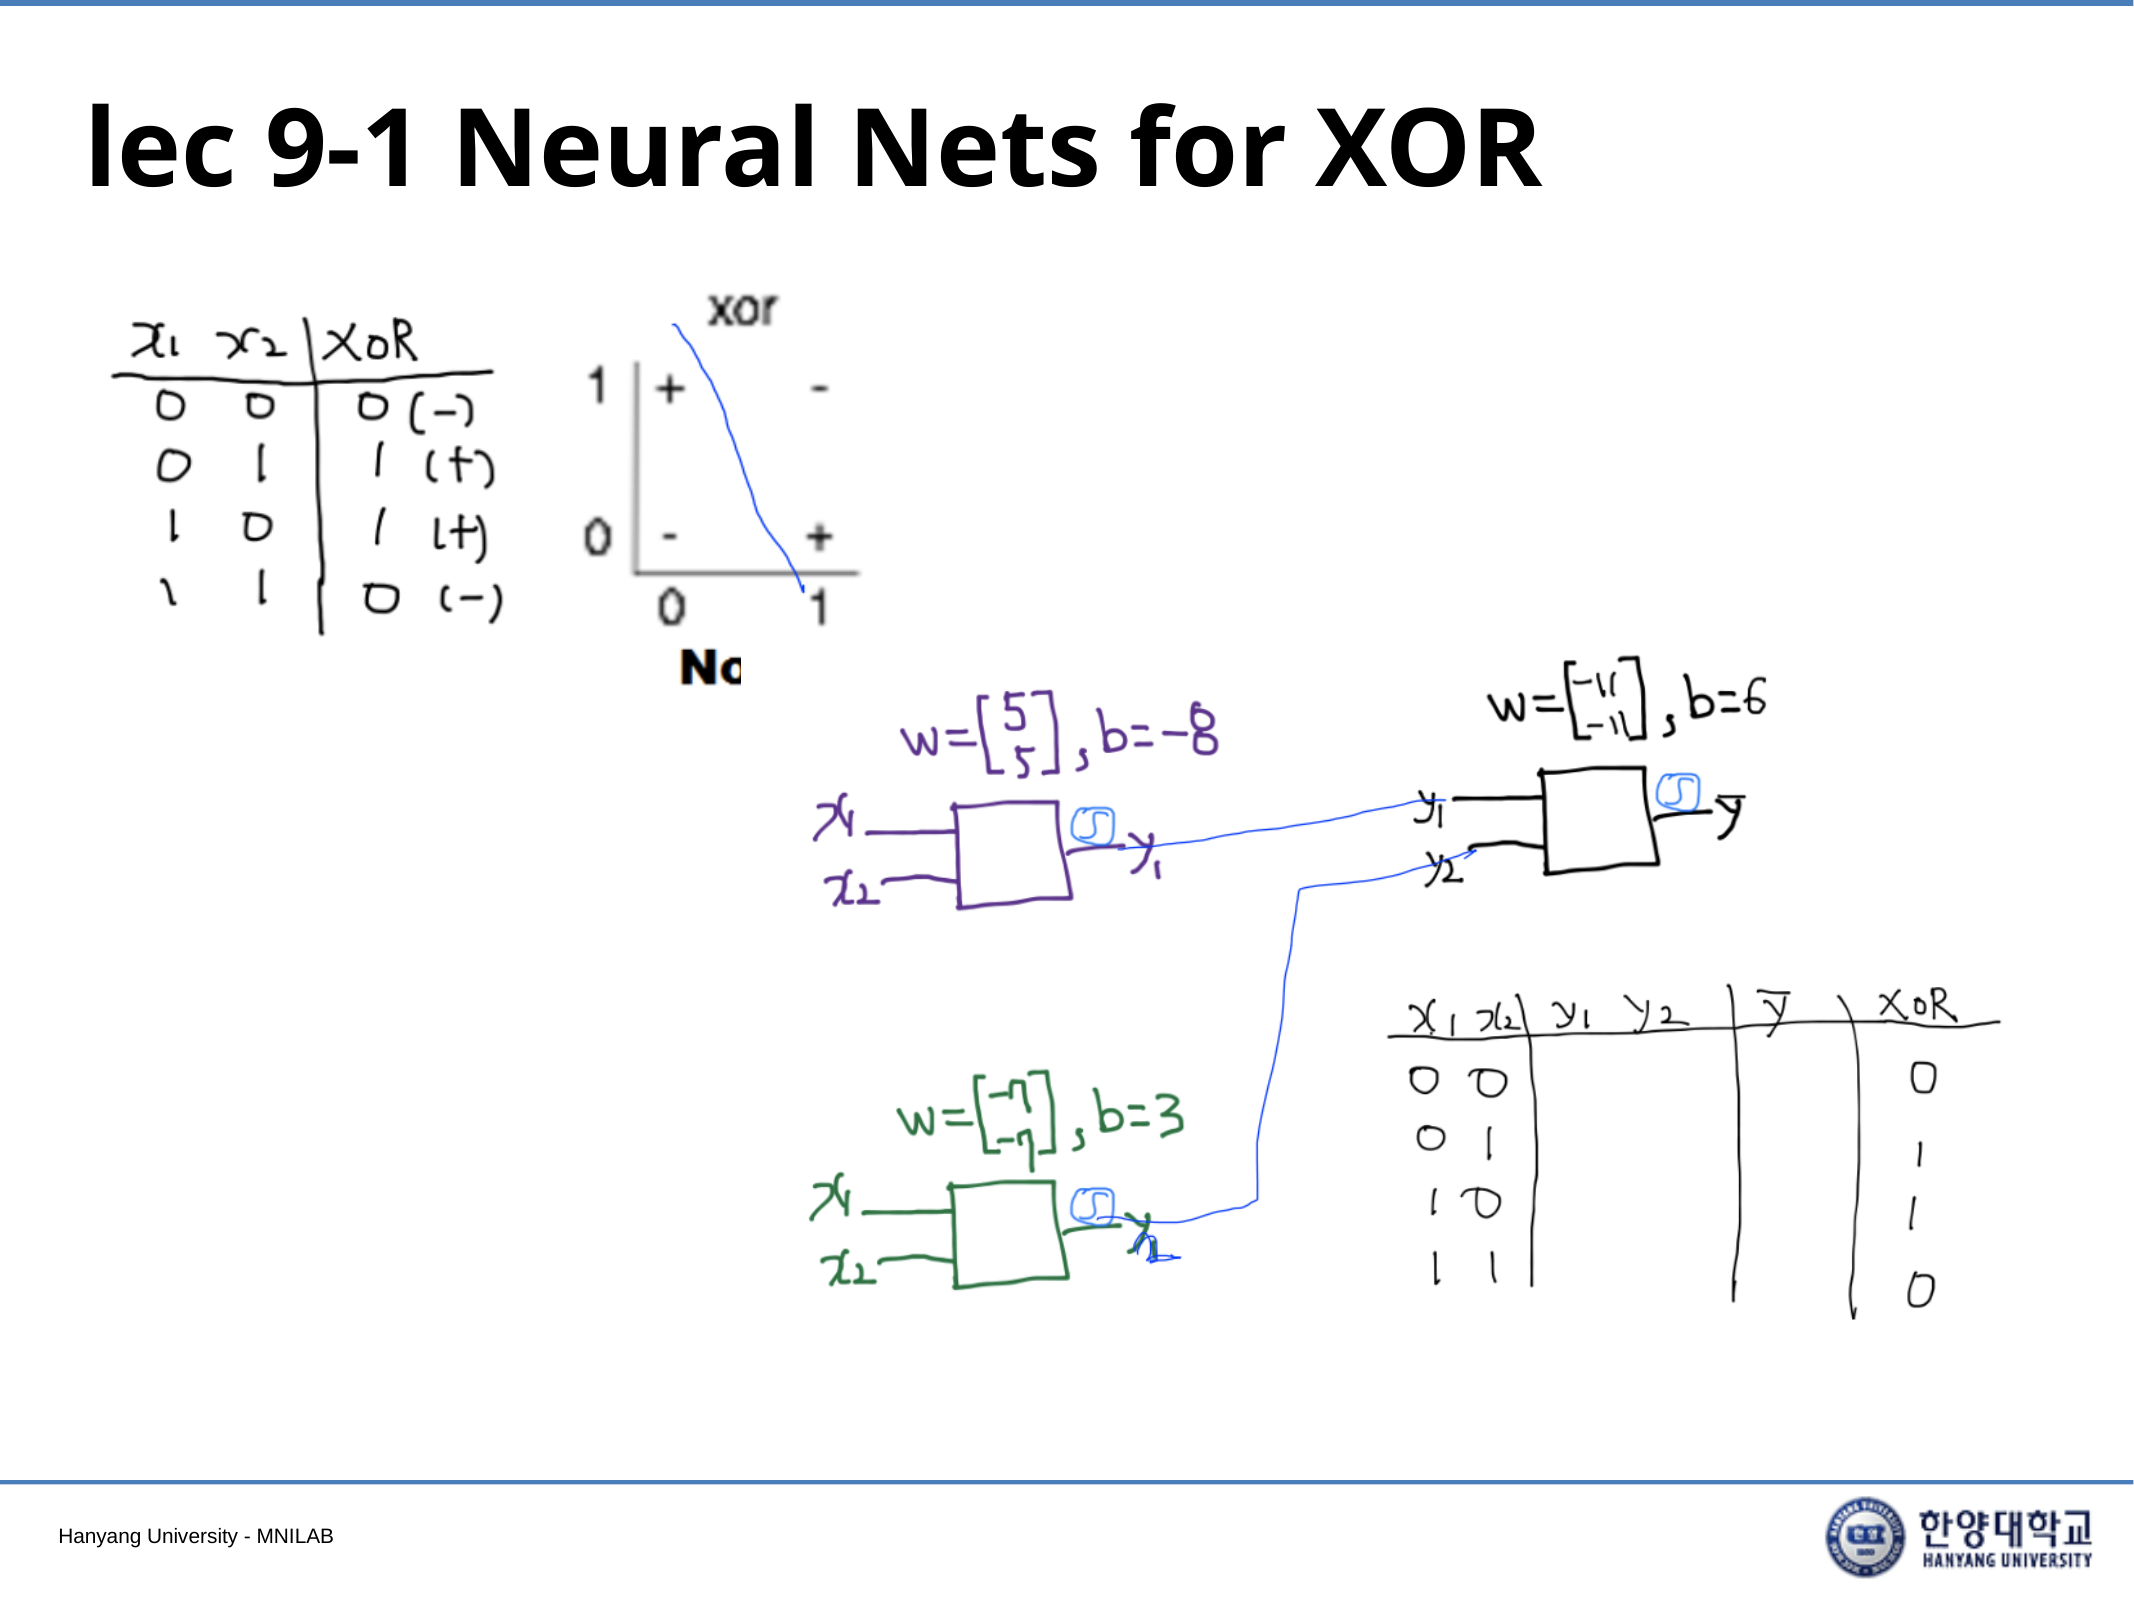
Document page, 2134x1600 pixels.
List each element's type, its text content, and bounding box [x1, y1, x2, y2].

picture [75, 264, 2058, 1357]
title lec 9-1 Neural Nets for XOR [75, 41, 2058, 245]
list [109, 255, 2113, 1501]
picture [1797, 1495, 2128, 1581]
